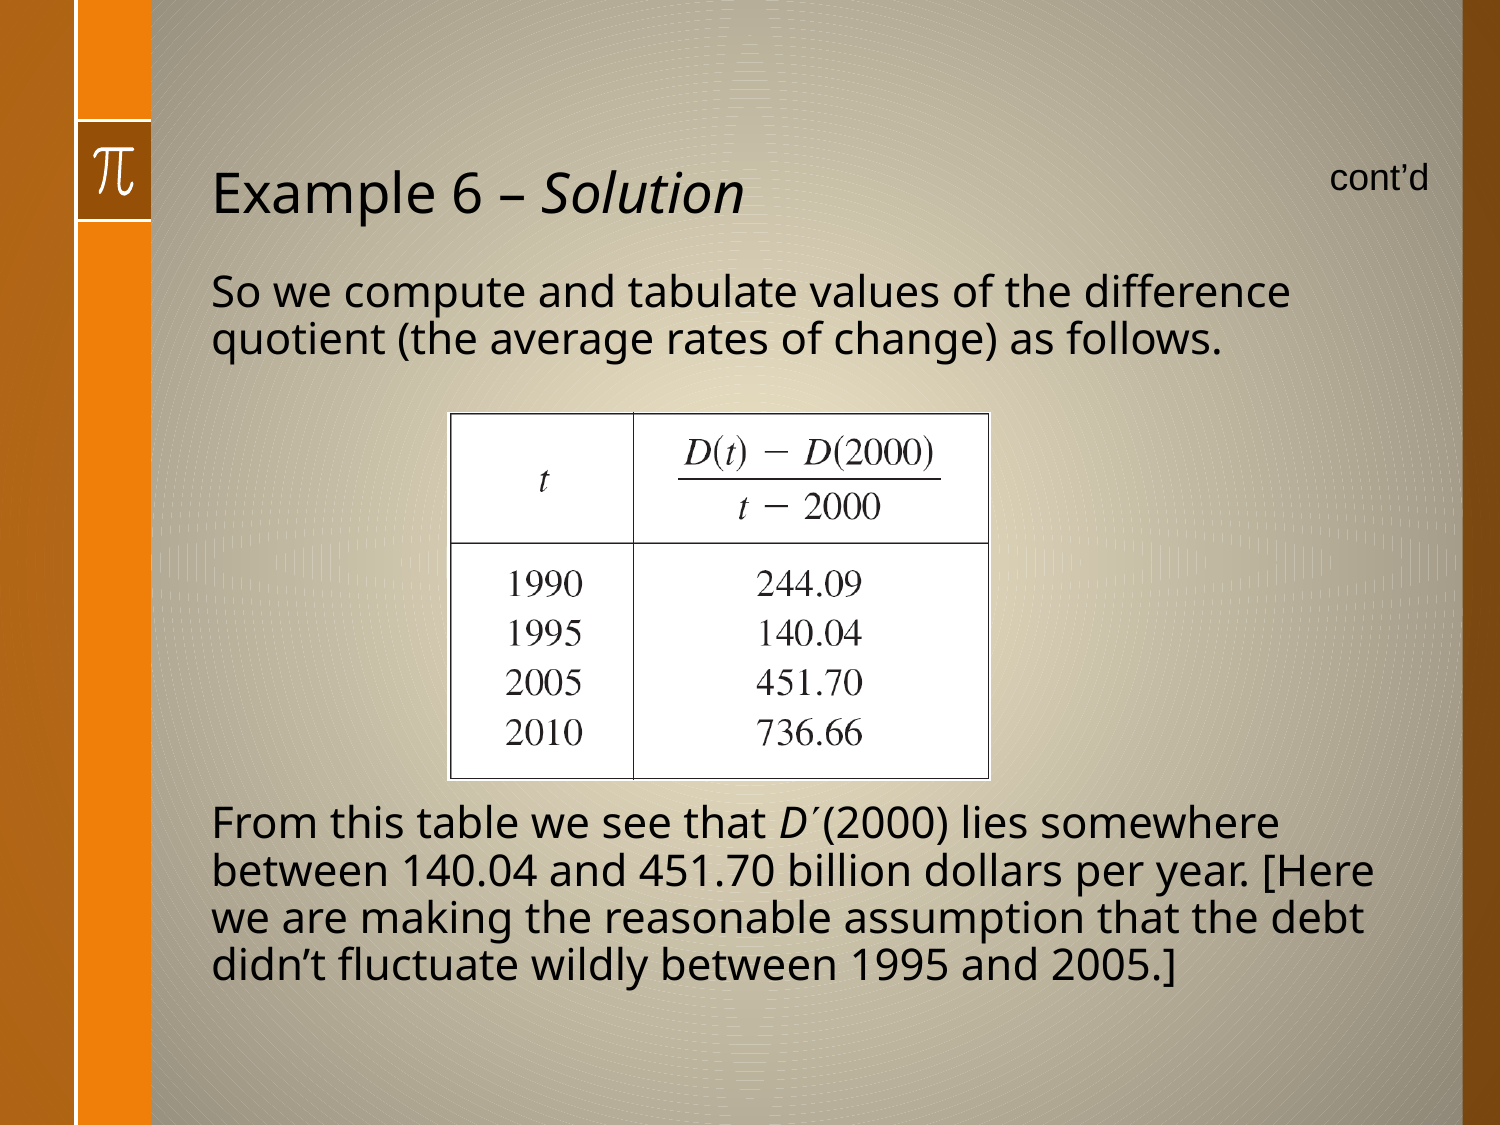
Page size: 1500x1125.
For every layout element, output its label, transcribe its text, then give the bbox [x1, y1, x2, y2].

list So we compute and tabulate values of the difference quotient (the average rates of change) as follows. From this table we see that D(2000) lies somewhere between 140.04 and 451.70 billion dollars per year. [Here we are making the reasonable assumption that the debt didn’t fluctuate wildly between 1995 and 2005.] [196, 262, 1400, 1013]
title Example 6 – Solution [196, 29, 1400, 233]
text_box cont’d [1314, 145, 1453, 203]
picture [447, 412, 991, 781]
